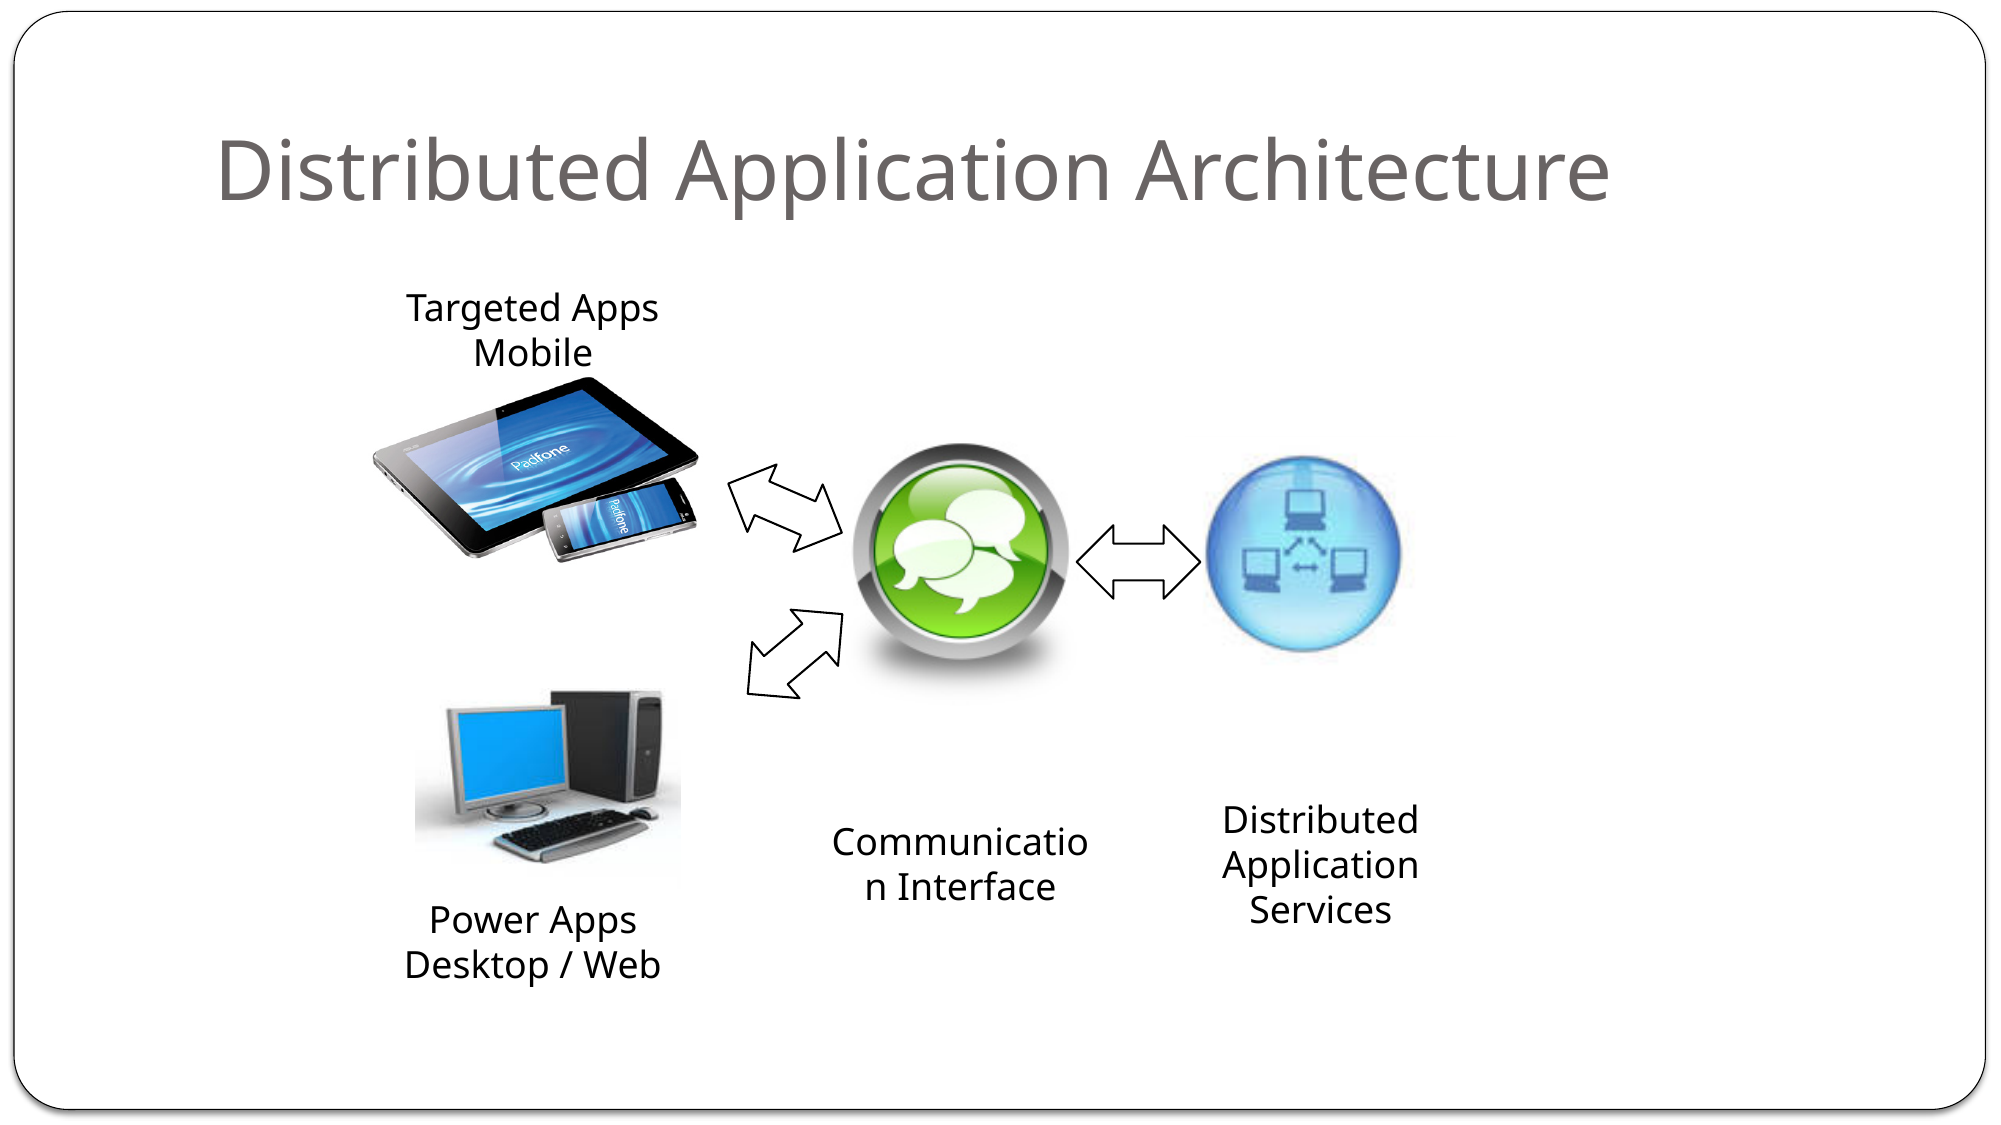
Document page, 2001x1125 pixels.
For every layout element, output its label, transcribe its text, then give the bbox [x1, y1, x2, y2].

text_box Distributed Application Services [1172, 788, 1469, 938]
text_box [746, 608, 835, 700]
text_box Power Apps Desktop / Web [385, 888, 681, 993]
picture [363, 369, 703, 570]
text_box [1085, 524, 1179, 600]
title Distributed Application Architecture [200, 45, 1900, 233]
text_box Targeted Apps Mobile [385, 276, 681, 368]
text_box Communication Interface [812, 810, 1109, 916]
text_box [727, 463, 835, 553]
picture [415, 687, 682, 889]
picture [1185, 435, 1456, 675]
picture [841, 417, 1080, 716]
